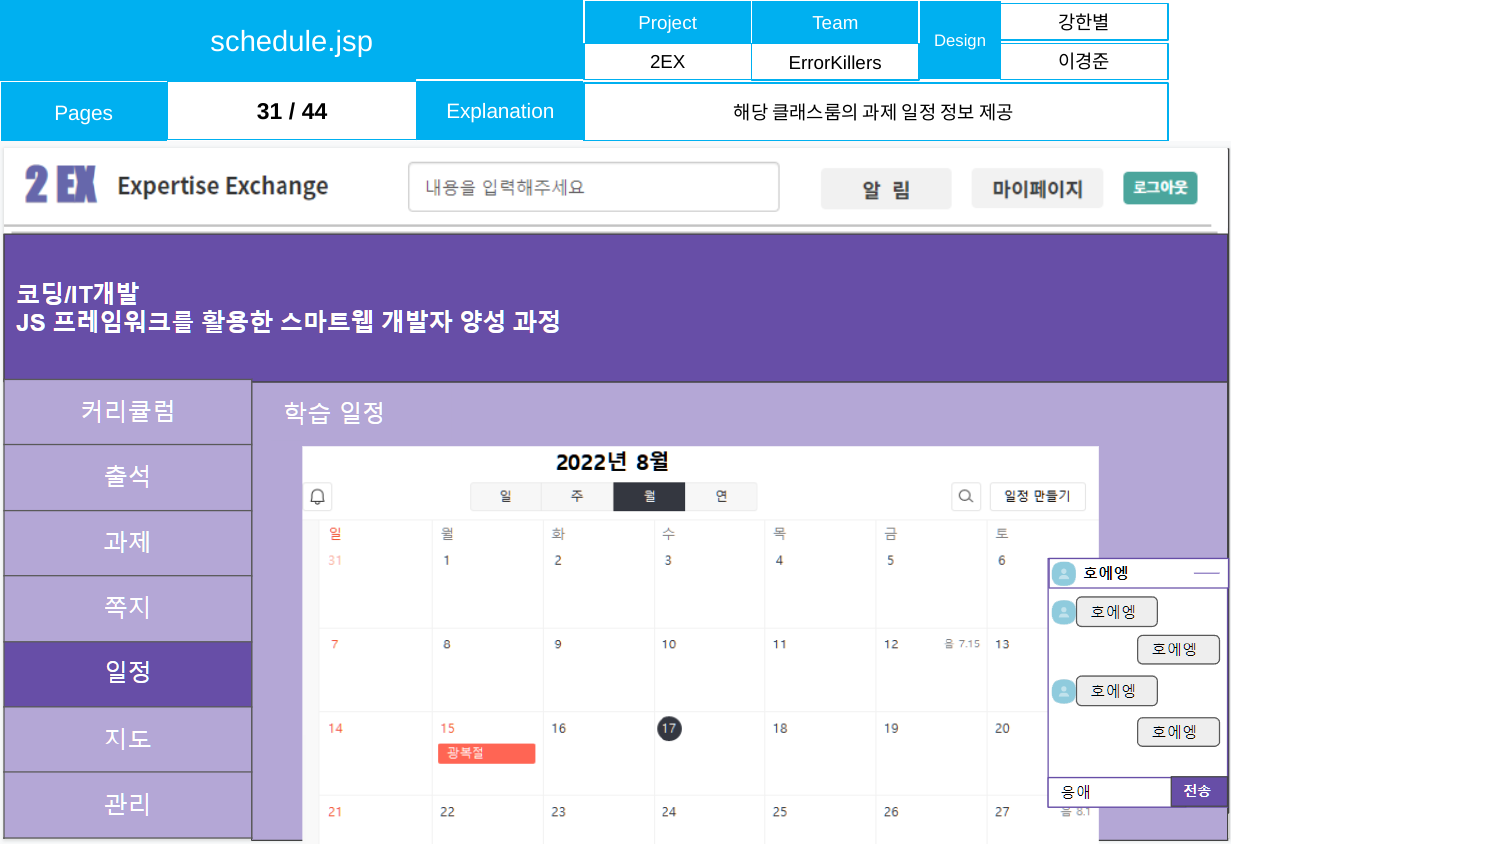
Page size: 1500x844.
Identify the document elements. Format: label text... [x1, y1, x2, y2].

text_box Team [751, 0, 918, 43]
text_box Project [583, 0, 751, 43]
text_box Pages [0, 81, 167, 139]
picture [0, 140, 1231, 844]
text_box schedule.jsp [0, 0, 583, 81]
text_box 2EX [583, 43, 751, 80]
text_box Design [918, 0, 1002, 81]
text_box 이경준 [1000, 43, 1168, 80]
text_box 해당 클래스룸의 과제 일정 정보 제공 [583, 82, 1168, 139]
text_box 31 / 44 [167, 81, 417, 139]
text_box Explanation [416, 80, 584, 139]
text_box 강한별 [1000, 3, 1168, 41]
text_box ErrorKillers [751, 43, 919, 81]
